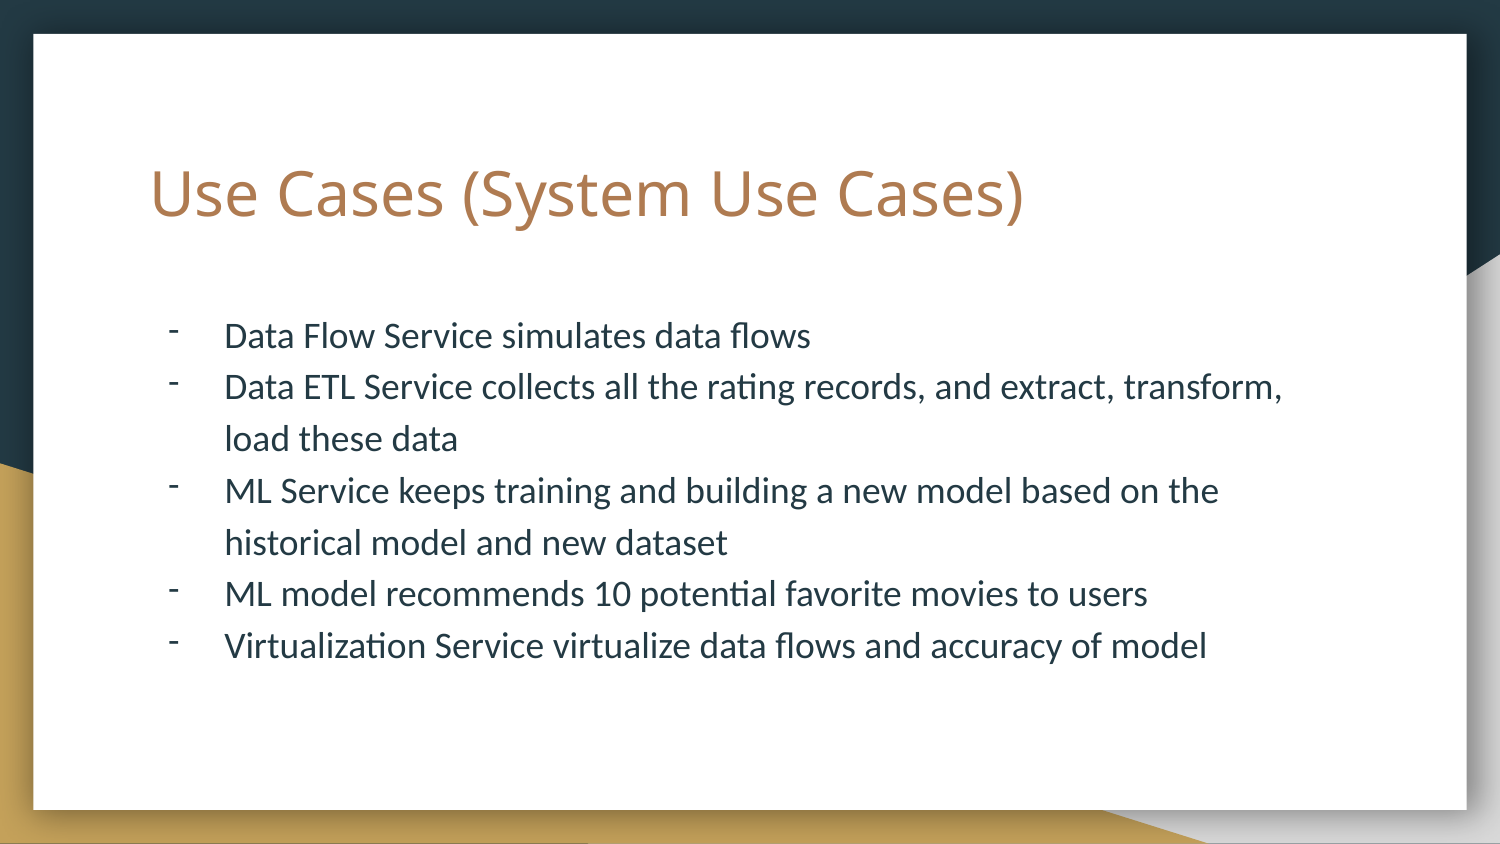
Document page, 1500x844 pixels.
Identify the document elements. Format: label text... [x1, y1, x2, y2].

list Data Flow Service simulates data flows Data ETL Service collects all the rating records, and extract, transform, load these data ML Service keeps training and building a new model based on the historical model and new dataset ML model recommends 10 potential favorite movies to users Virtualization Service virtualize data flows and accuracy of model [134, 289, 1366, 691]
title Use Cases (System Use Cases) [134, 138, 1366, 289]
